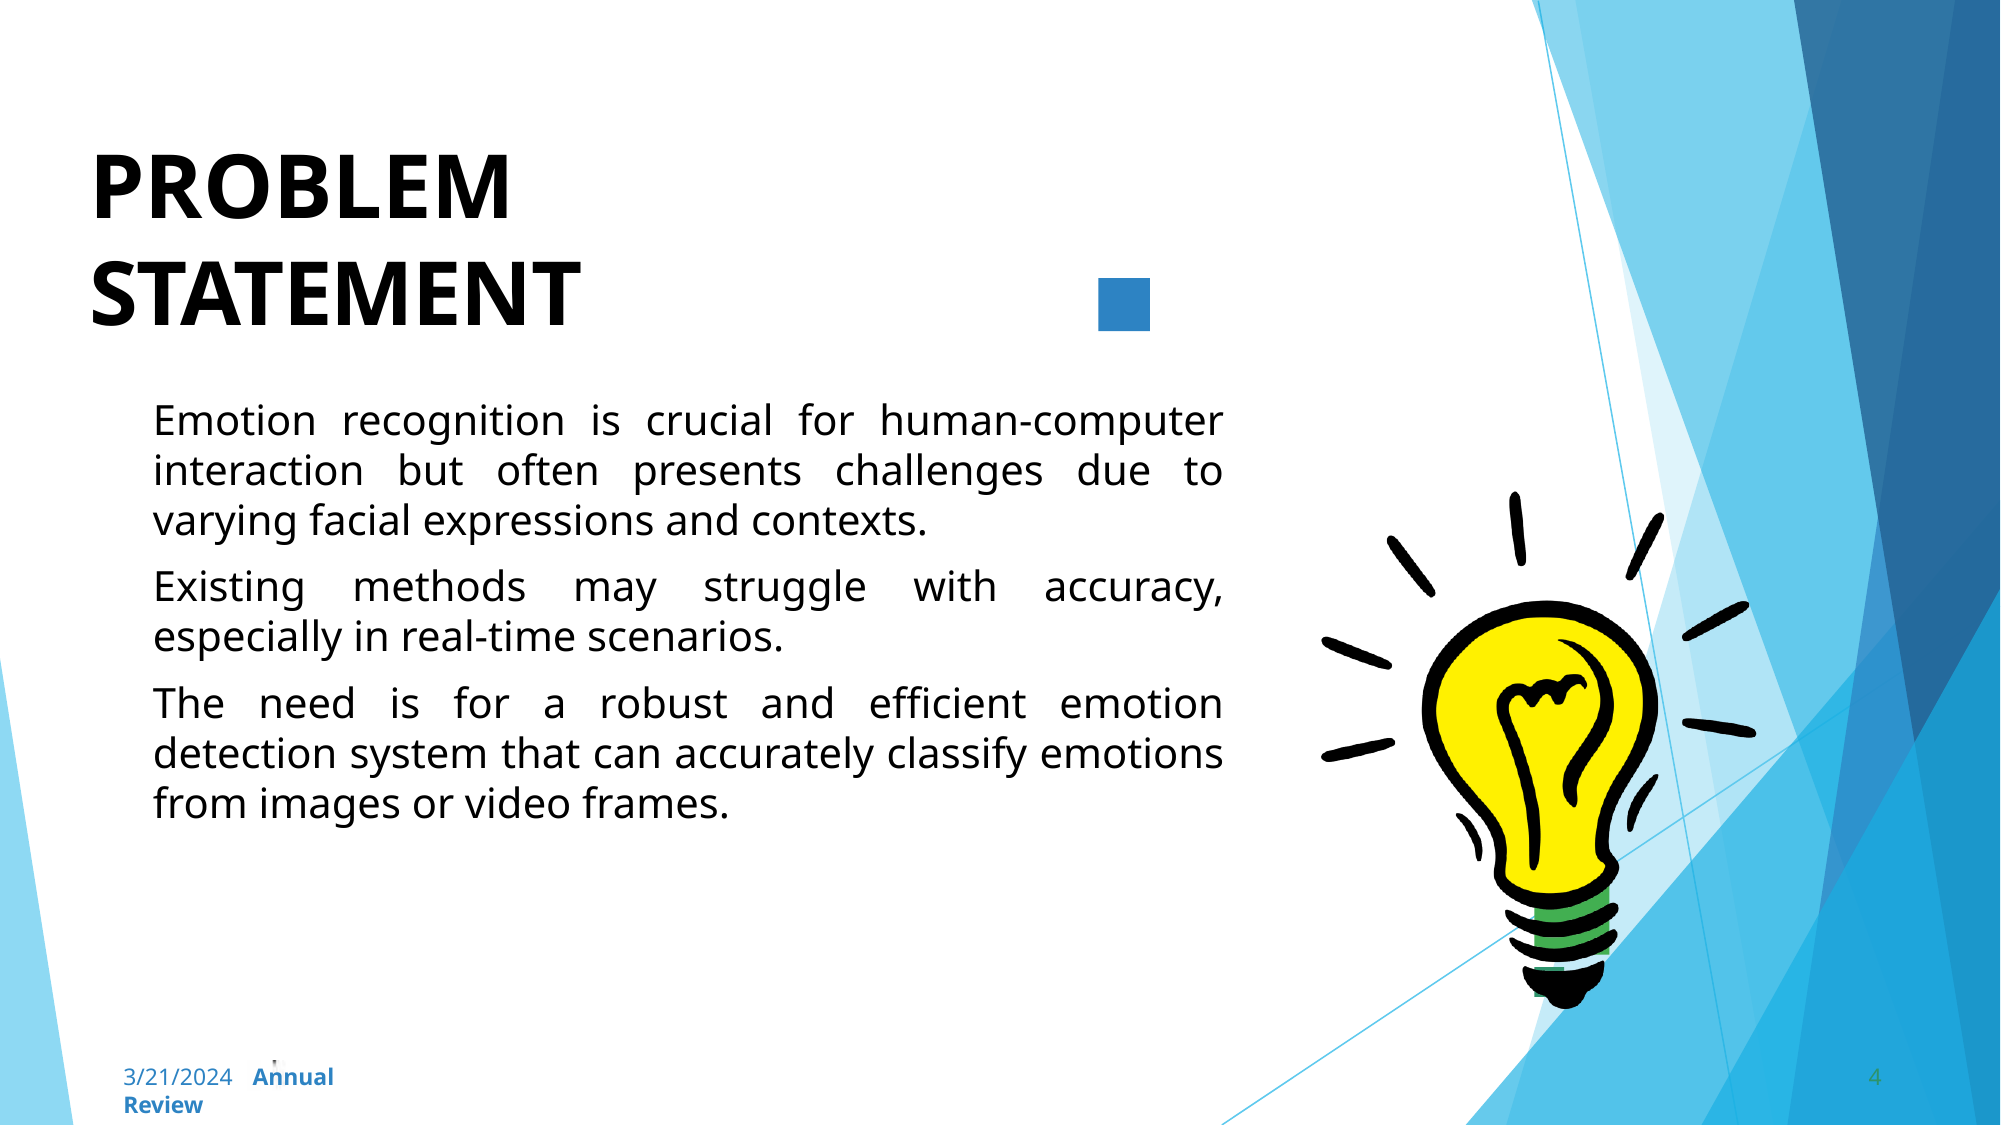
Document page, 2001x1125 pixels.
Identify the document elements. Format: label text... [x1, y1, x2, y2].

text_box 3/21/2024 Annual Review [121, 1103, 417, 1118]
text_box Emotion recognition is crucial for human-computer interaction but often presents challenges due to varying facial expressions and contexts. Existing methods may struggle with accuracy, especially in real-time scenarios. The need is for a robust and efficient emotion detection system that can accurately classify emotions from images or video frames. [137, 385, 1240, 835]
picture [110, 1060, 463, 1094]
slide_number 4 [1849, 1061, 1890, 1125]
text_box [1310, 480, 1765, 1016]
title PROBLEM STATEMENT [87, 127, 1013, 343]
text_box [1098, 278, 1150, 332]
